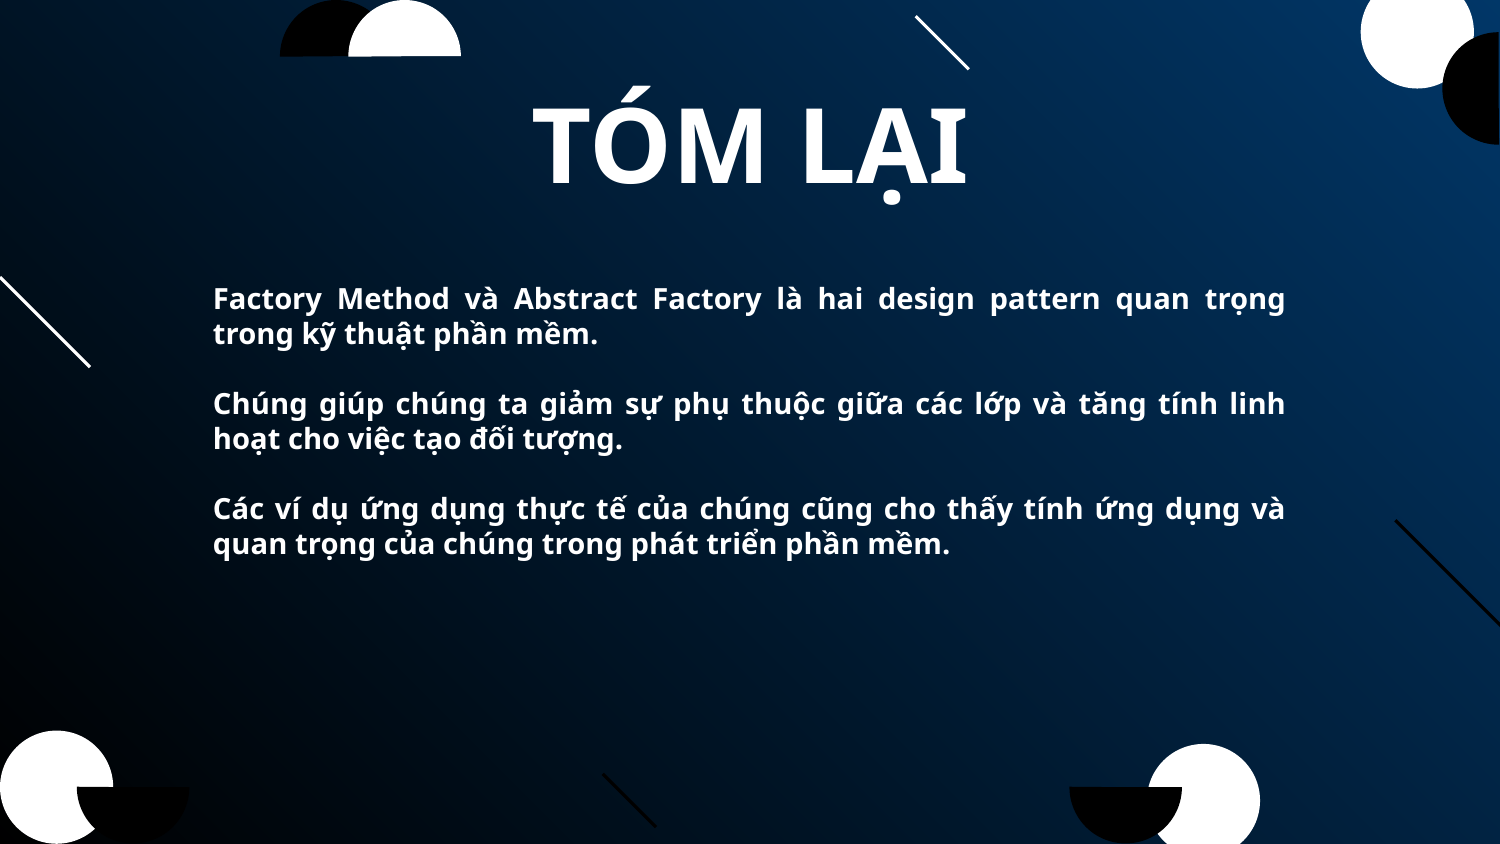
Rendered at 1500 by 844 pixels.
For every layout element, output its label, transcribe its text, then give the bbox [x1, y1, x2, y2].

text_box Factory Method và Abstract Factory là hai design pattern quan trọng trong kỹ thuật phần mềm. Chúng giúp chúng ta giảm sự phụ thuộc giữa các lớp và tăng tính linh hoạt cho việc tạo đối tượng. Các ví dụ ứng dụng thực tế của chúng cũng cho thấy tính ứng dụng và quan trọng của chúng trong phát triển phần mềm. [198, 272, 1302, 568]
title TÓM LẠI [286, 83, 1214, 219]
